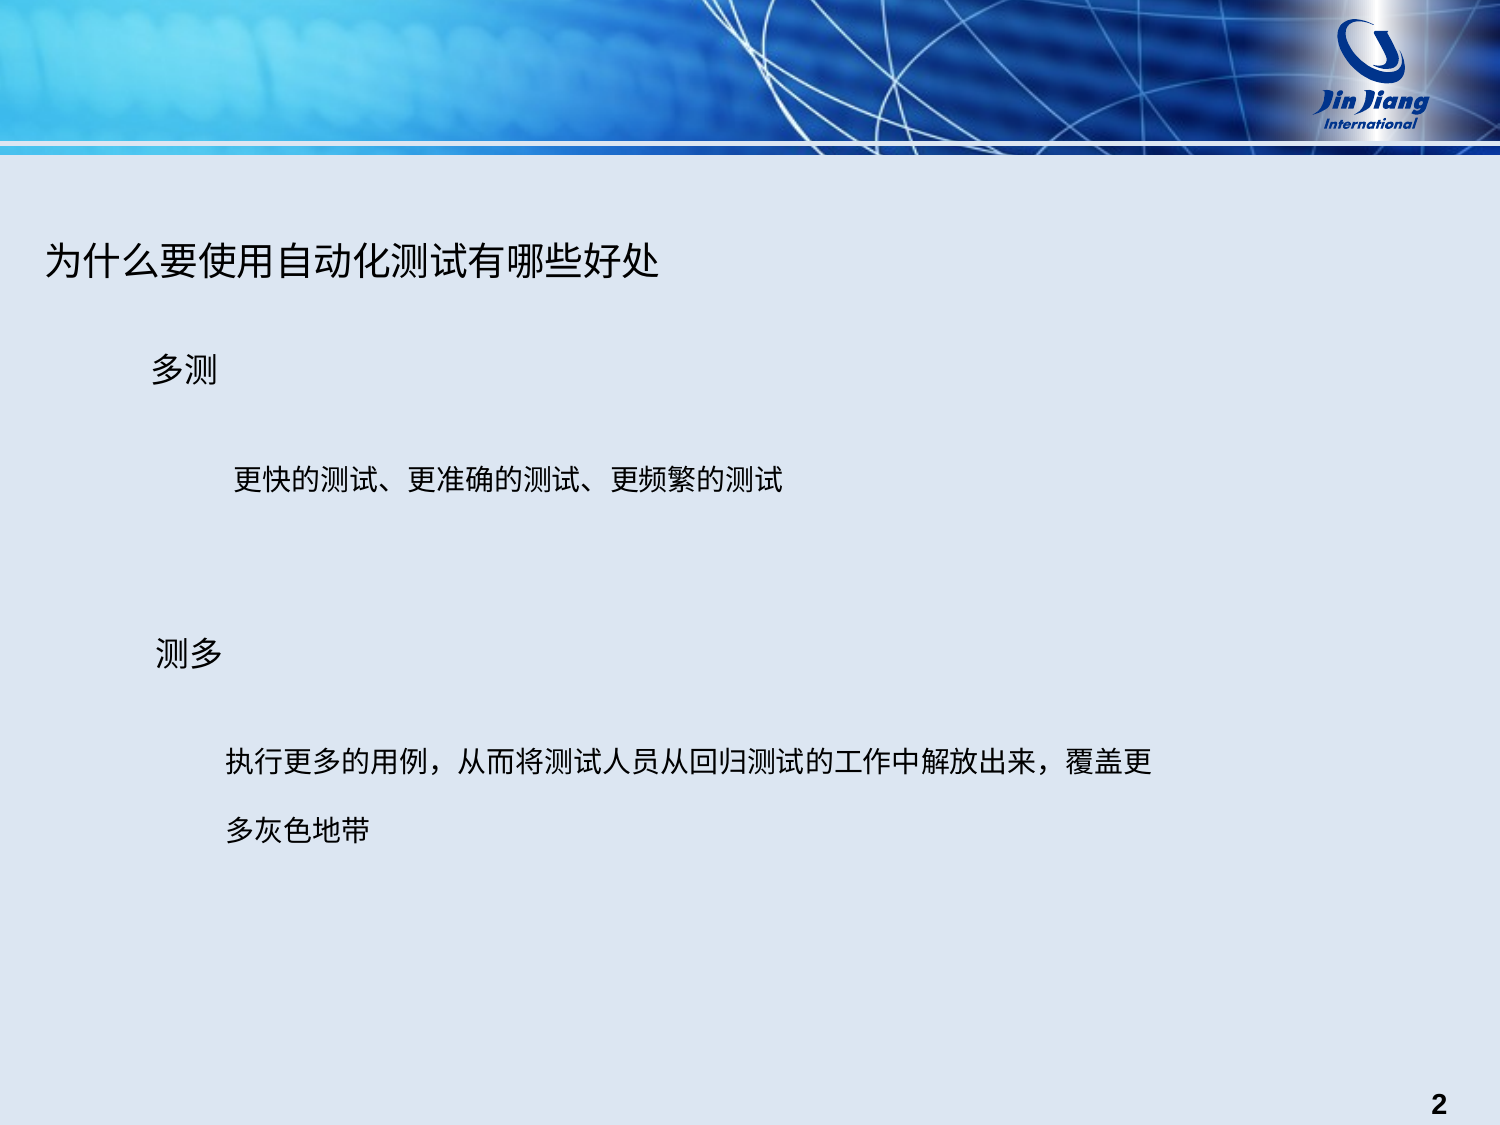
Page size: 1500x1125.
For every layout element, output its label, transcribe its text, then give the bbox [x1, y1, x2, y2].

text_box 测多 [140, 585, 1086, 681]
slide_number 2 [1275, 1057, 1463, 1116]
picture [0, 146, 1500, 155]
picture [0, 0, 1262, 141]
picture [1492, 0, 1500, 141]
text_box 多测 [135, 302, 1081, 398]
text_box 执行更多的用例，从而将测试人员从回归测试的工作中解放出来，覆盖更多灰色地带 [210, 703, 1196, 855]
text_box 为什么要使用自动化测试有哪些好处 [29, 184, 1270, 291]
text_box 更快的测试、更准确的测试、更频繁的测试 [218, 420, 1289, 504]
